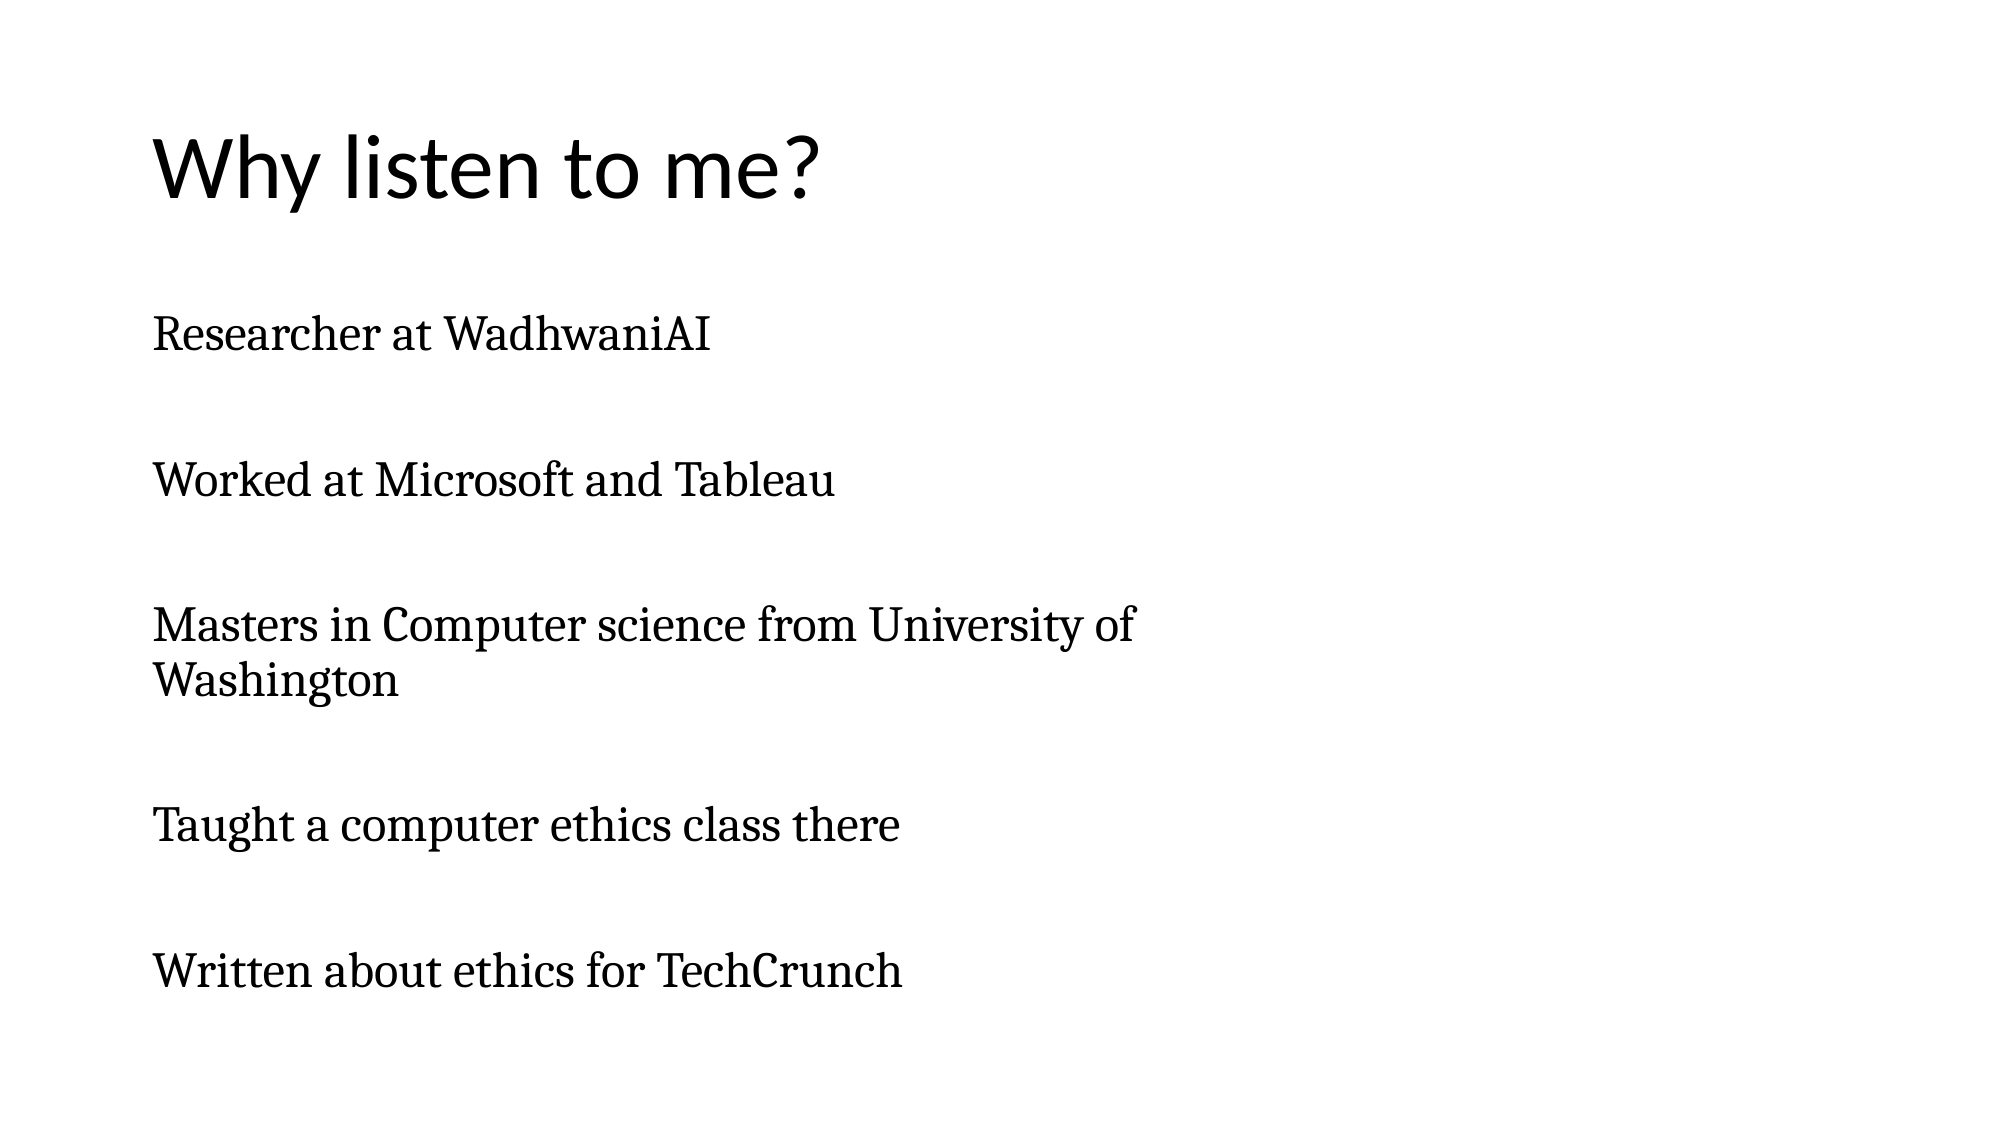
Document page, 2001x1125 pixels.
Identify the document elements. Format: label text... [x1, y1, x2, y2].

list Researcher at WadhwaniAI Worked at Microsoft and Tableau Masters in Computer science from University of Washington Taught a computer ethics class there Written about ethics for TechCrunch [137, 299, 1223, 1014]
title Why listen to me? [137, 59, 1863, 278]
